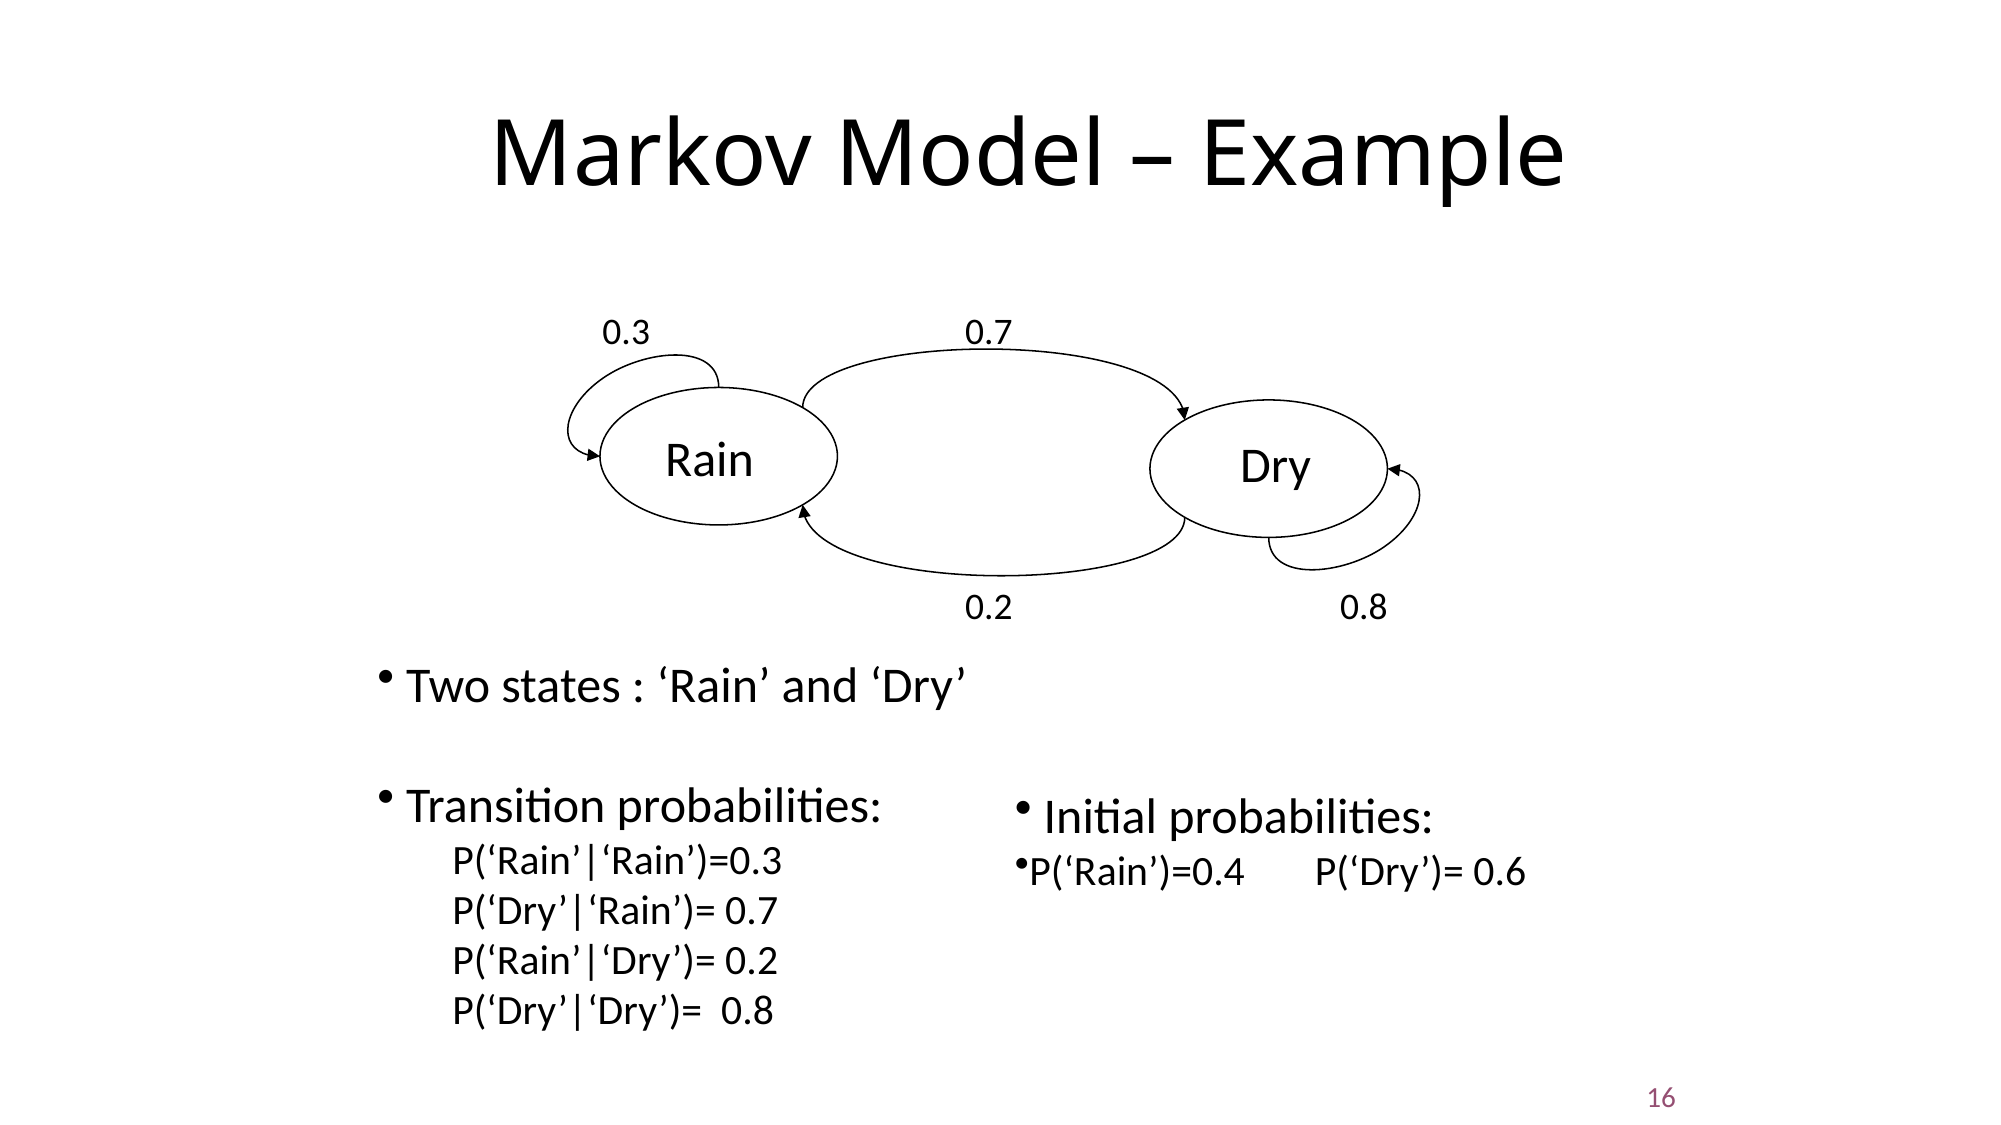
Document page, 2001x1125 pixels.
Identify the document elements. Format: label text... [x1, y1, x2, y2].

text_box 16 [1330, 1046, 1691, 1121]
text_box Initial probabilities: P(‘Rain’)=0.4 P(‘Dry’)= 0.6 [999, 716, 1713, 902]
text_box Two states : ‘Rain’ and ‘Dry’ Transition probabilities: P(‘Rain’|‘Rain’)=0.3 P(‘Dry’|‘Rain’)= 0.7 P(‘Rain’|‘Dry’)= 0.2 P(‘Dry’|‘Dry’)= 0.8 [362, 645, 1075, 1101]
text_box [587, 299, 1404, 636]
title Markov Model – Example [474, 62, 1686, 250]
